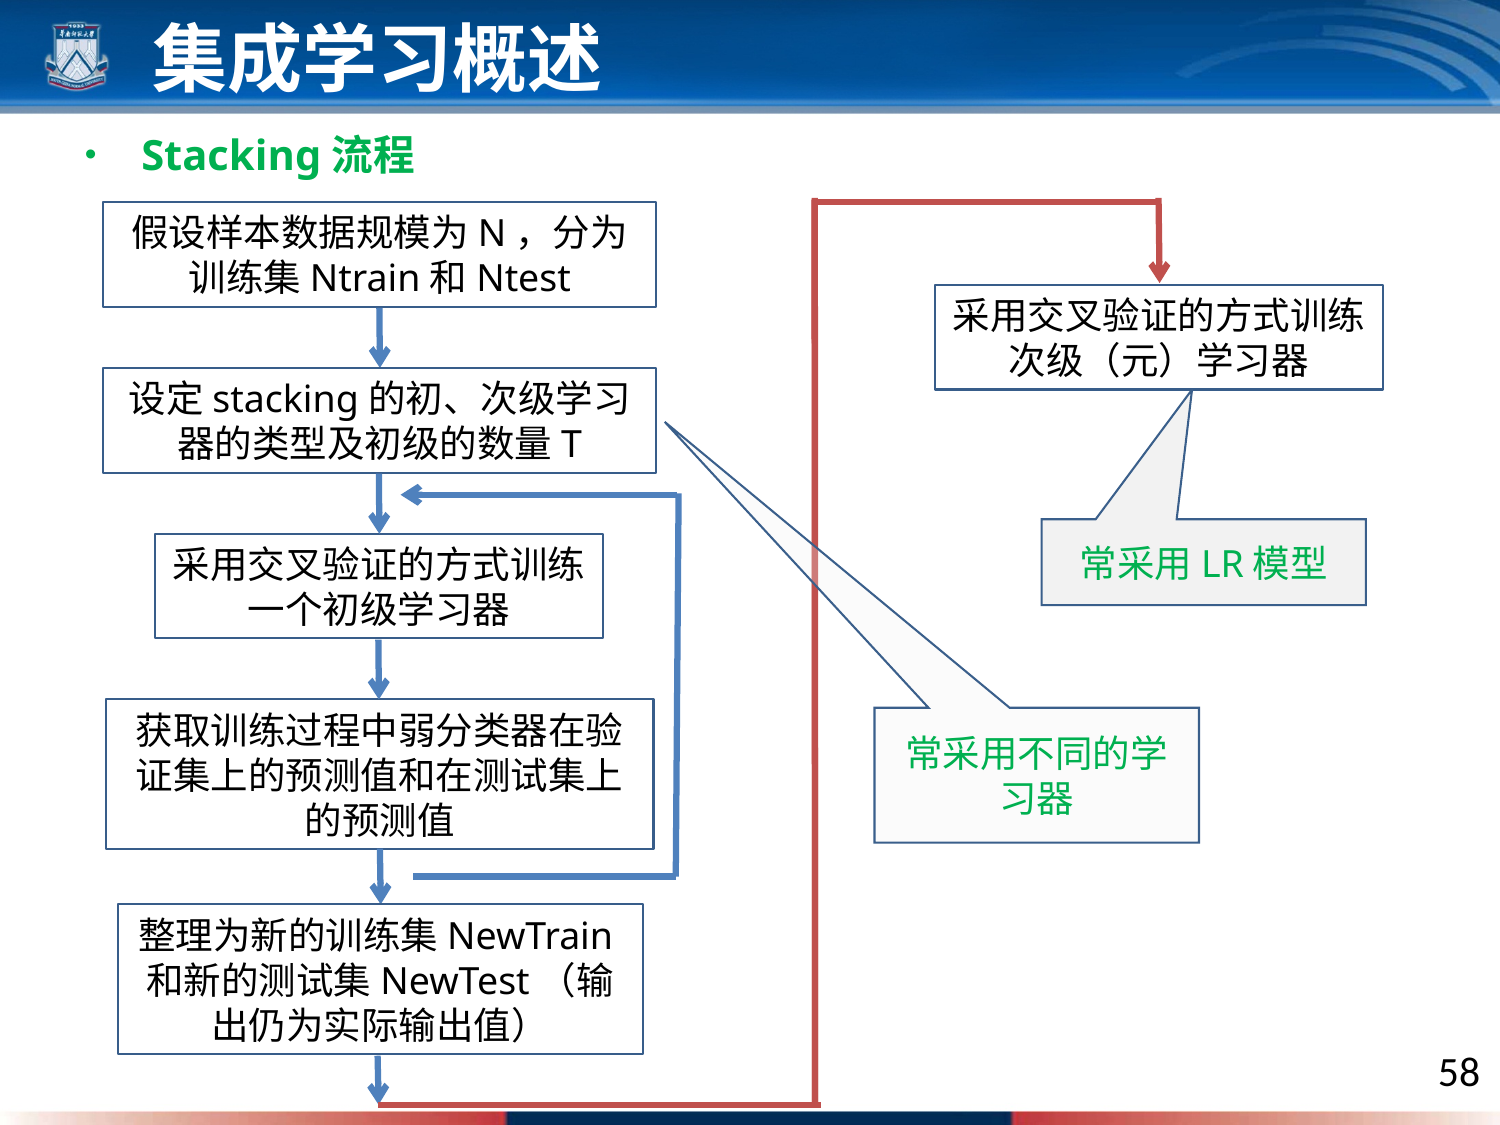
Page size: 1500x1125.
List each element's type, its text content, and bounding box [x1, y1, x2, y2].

text_box 获取训练过程中弱分类器在验证集上的预测值和在测试集上的预测值 [105, 699, 654, 850]
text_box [675, 493, 679, 877]
text_box 采用交叉验证的方式训练次级（元）学习器 [935, 284, 1383, 390]
text_box 集成学习概述 [137, 0, 1413, 158]
text_box 常采用不同的学习器 [816, 545, 1201, 844]
text_box Stacking流程 [70, 96, 430, 187]
text_box 采用交叉验证的方式训练一个初级学习器 [155, 533, 603, 639]
text_box 假设样本数据规模为N，分为训练集Ntrain和Ntest [102, 202, 657, 307]
text_box 设定stacking的初、次级学习器的类型及初级的数量T [102, 367, 657, 473]
text_box 常采用不同的学习器 [663, 421, 814, 586]
picture [0, 0, 1500, 1125]
text_box 整理为新的训练集NewTrain和新的测试集NewTest（输出仍为实际输出值） [117, 904, 643, 1055]
text_box 常采用LR模型 [1040, 388, 1367, 607]
